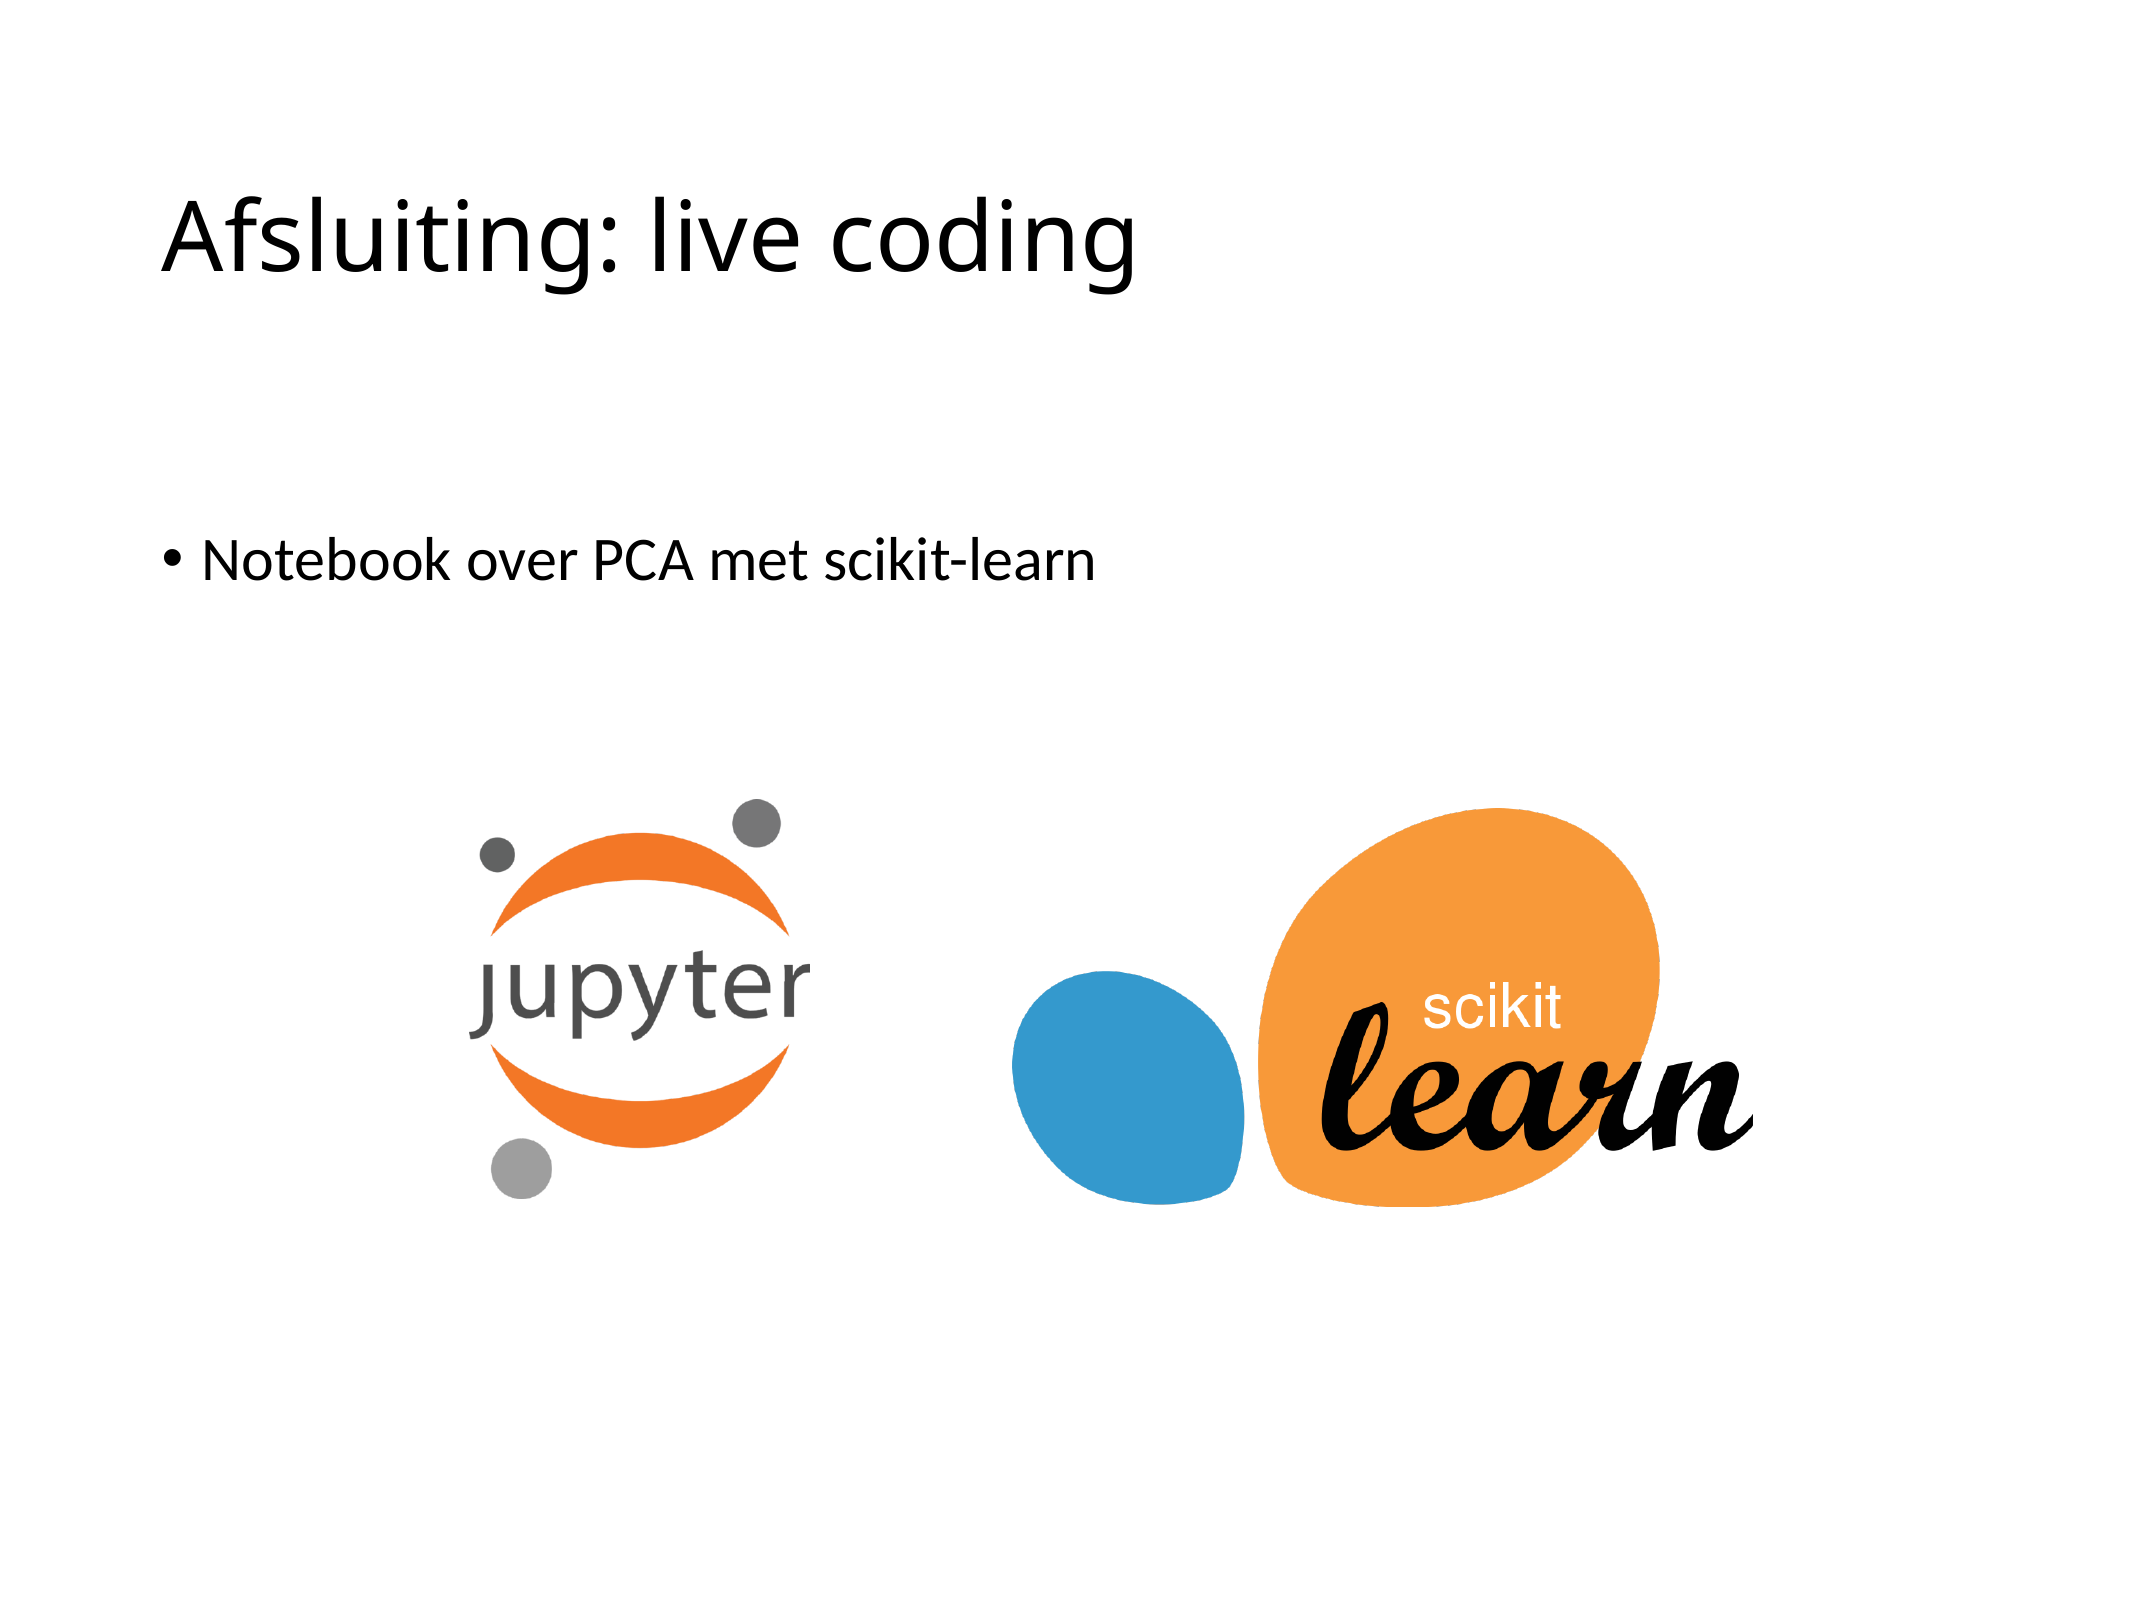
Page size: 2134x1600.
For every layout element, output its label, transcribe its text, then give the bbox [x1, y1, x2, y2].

picture [469, 799, 810, 1199]
list Notebook over PCA met scikit-learn [146, 519, 1987, 642]
picture [1012, 808, 1753, 1207]
title Afsluiting: live coding [146, 85, 1987, 395]
